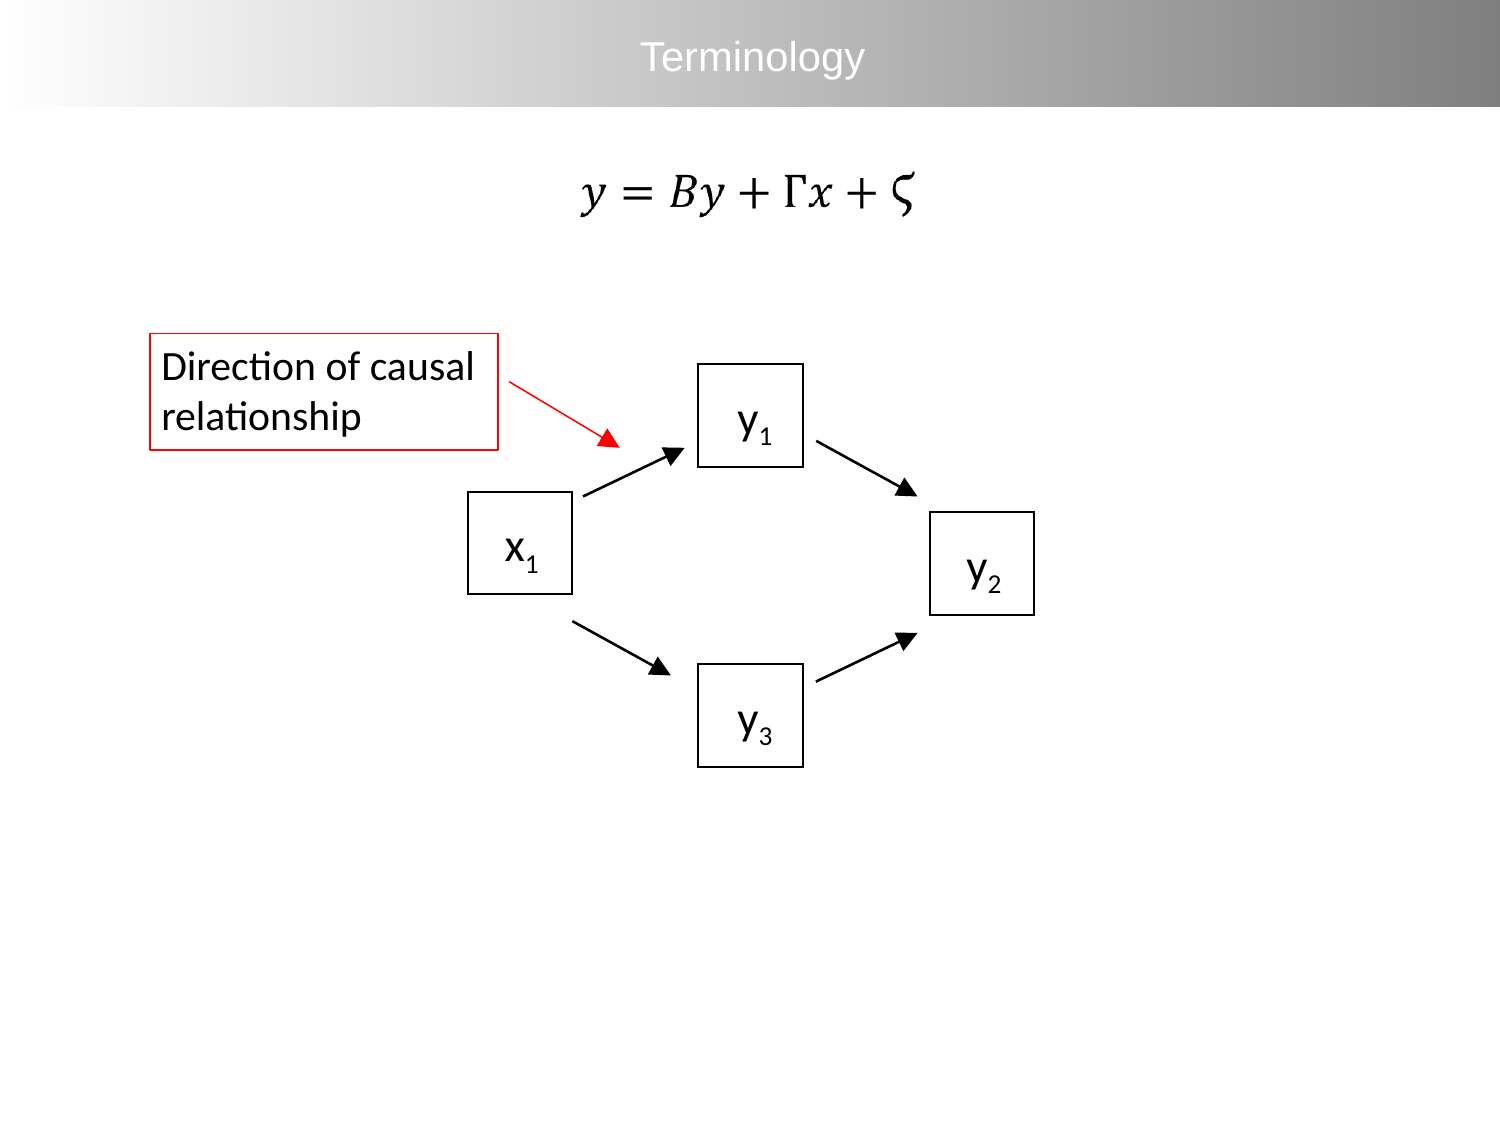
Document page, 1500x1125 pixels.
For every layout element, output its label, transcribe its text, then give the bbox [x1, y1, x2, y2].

text_box Terminology [625, 22, 881, 88]
text_box [0, 0, 1500, 107]
text_box Direction of causal relationship [150, 333, 499, 450]
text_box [467, 364, 1061, 768]
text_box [508, 381, 620, 448]
text_box [492, 156, 1002, 225]
